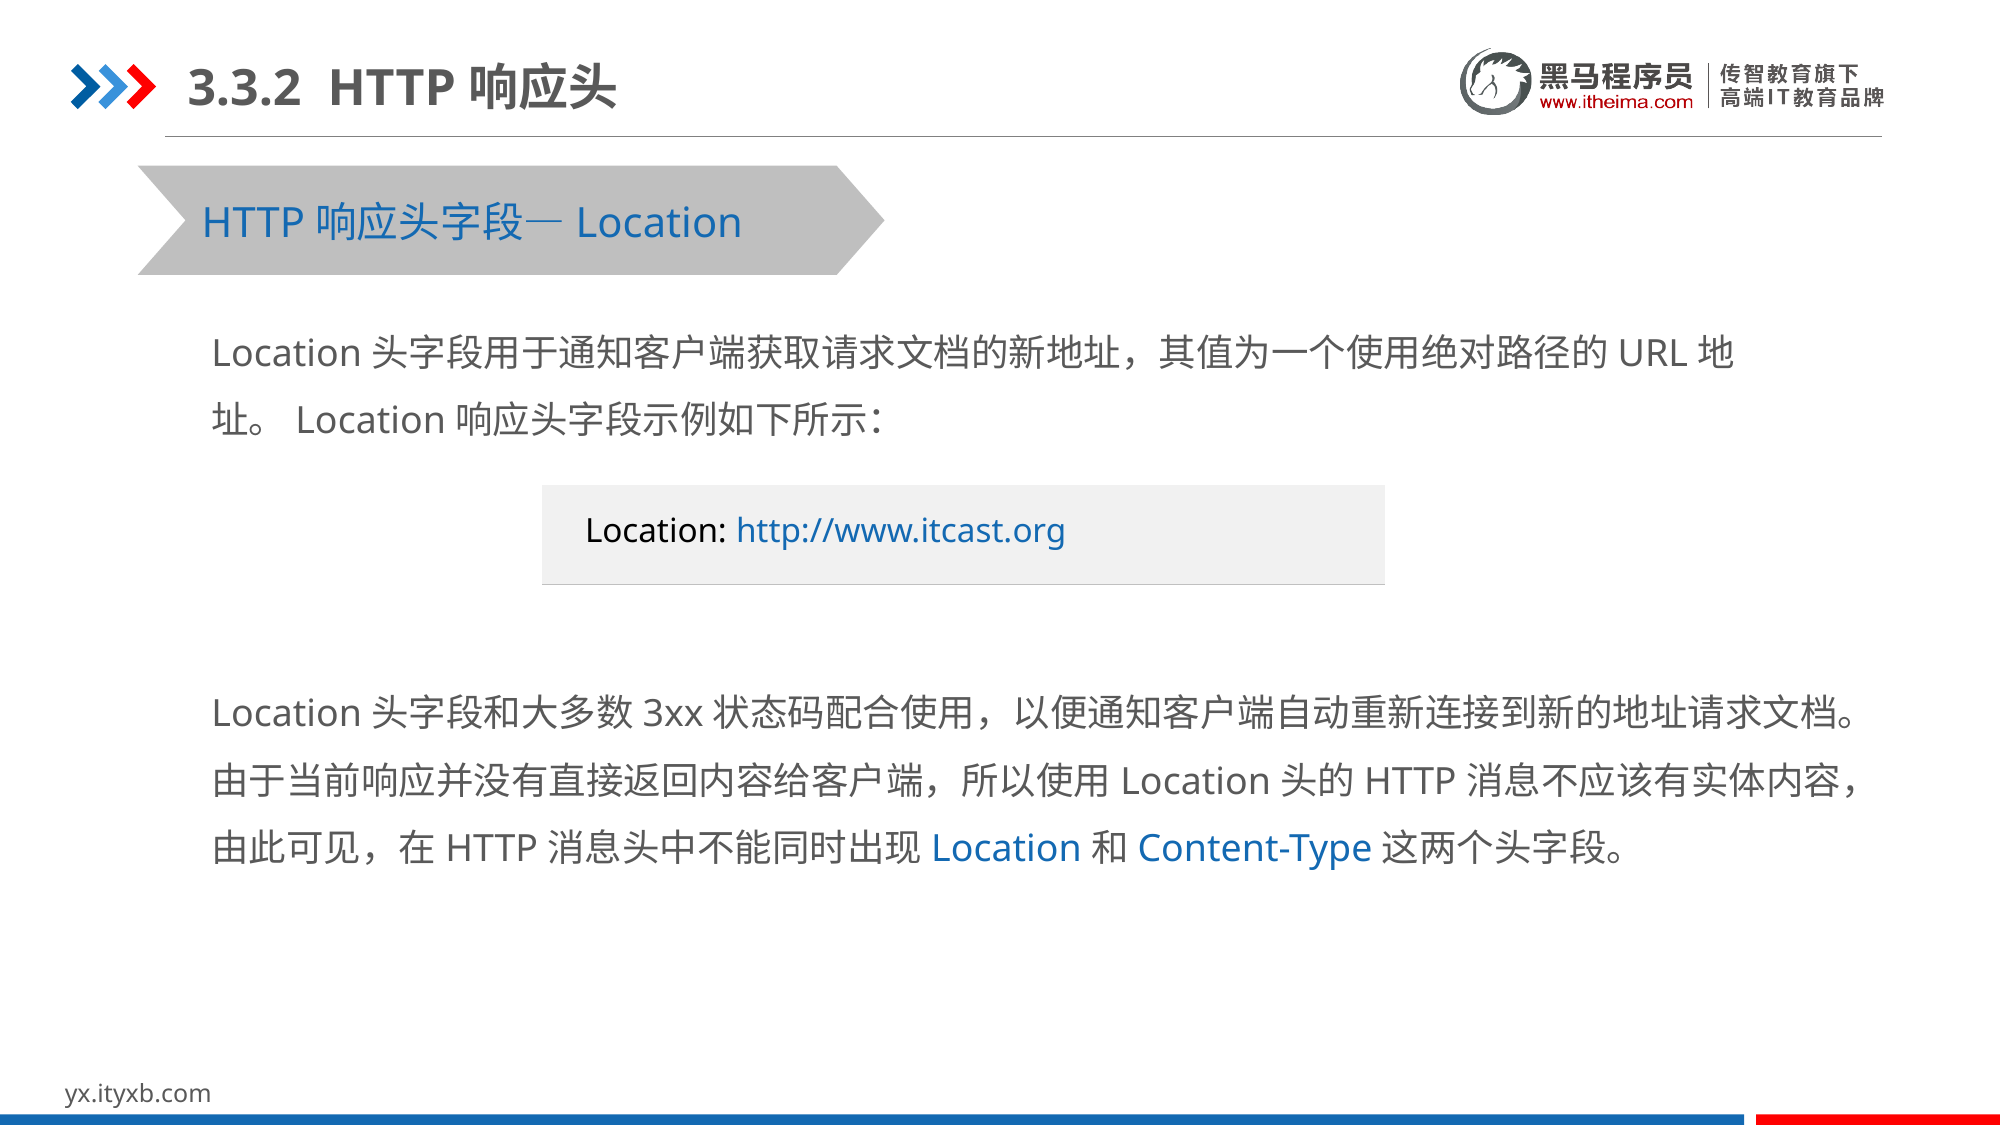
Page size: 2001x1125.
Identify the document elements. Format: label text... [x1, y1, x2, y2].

picture [542, 485, 1386, 585]
text_box [137, 165, 885, 275]
text_box Location头字段用于通知客户端获取请求文档的新地址，其值为一个使用绝对路径的URL地址。Location响应头字段示例如下所示： [196, 298, 1863, 453]
text_box Location头字段和大多数3xx状态码配合使用，以便通知客户端自动重新连接到新的地址请求文档。由于当前响应并没有直接返回内容给客户端，所以使用Location头的HTTP消息不应该有实体内容，由此可见，在HTTP消息头中不能同时出现Location和Content-Type这两个头字段。 [196, 659, 1863, 909]
picture [1460, 48, 1887, 115]
text_box HTTP响应头字段—Location [186, 188, 758, 254]
text_box 3.3.2 HTTP响应头 [187, 43, 775, 127]
